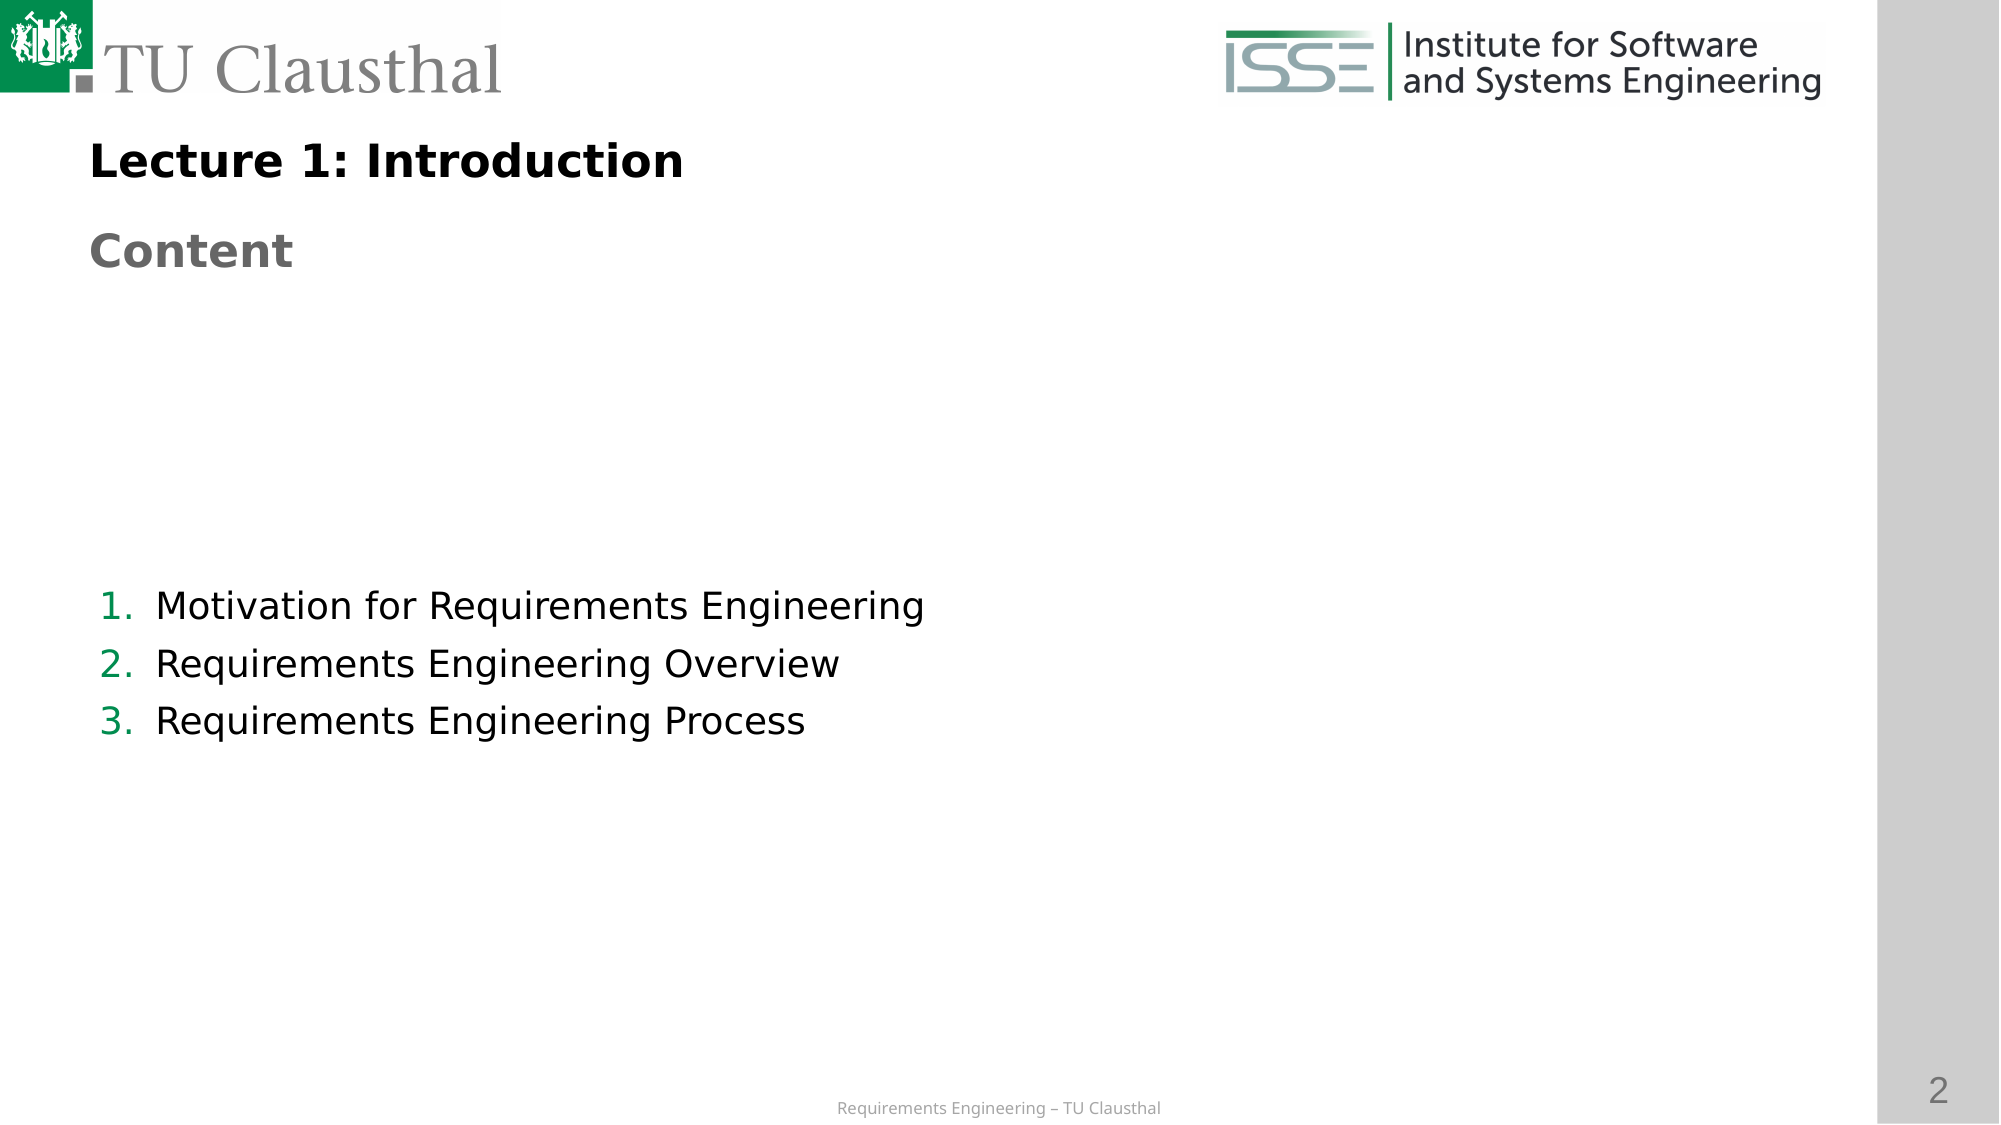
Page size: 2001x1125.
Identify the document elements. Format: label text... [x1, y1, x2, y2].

text_box Lecture 1: Introduction [89, 118, 1788, 200]
text_box [74, 280, 1423, 995]
text_box Content [89, 208, 1788, 290]
picture [0, 0, 501, 93]
picture [1218, 22, 1826, 107]
text_box Motivation for Requirements Engineering Requirements Engineering Overview Requirements Engineering Process [99, 305, 1448, 1019]
